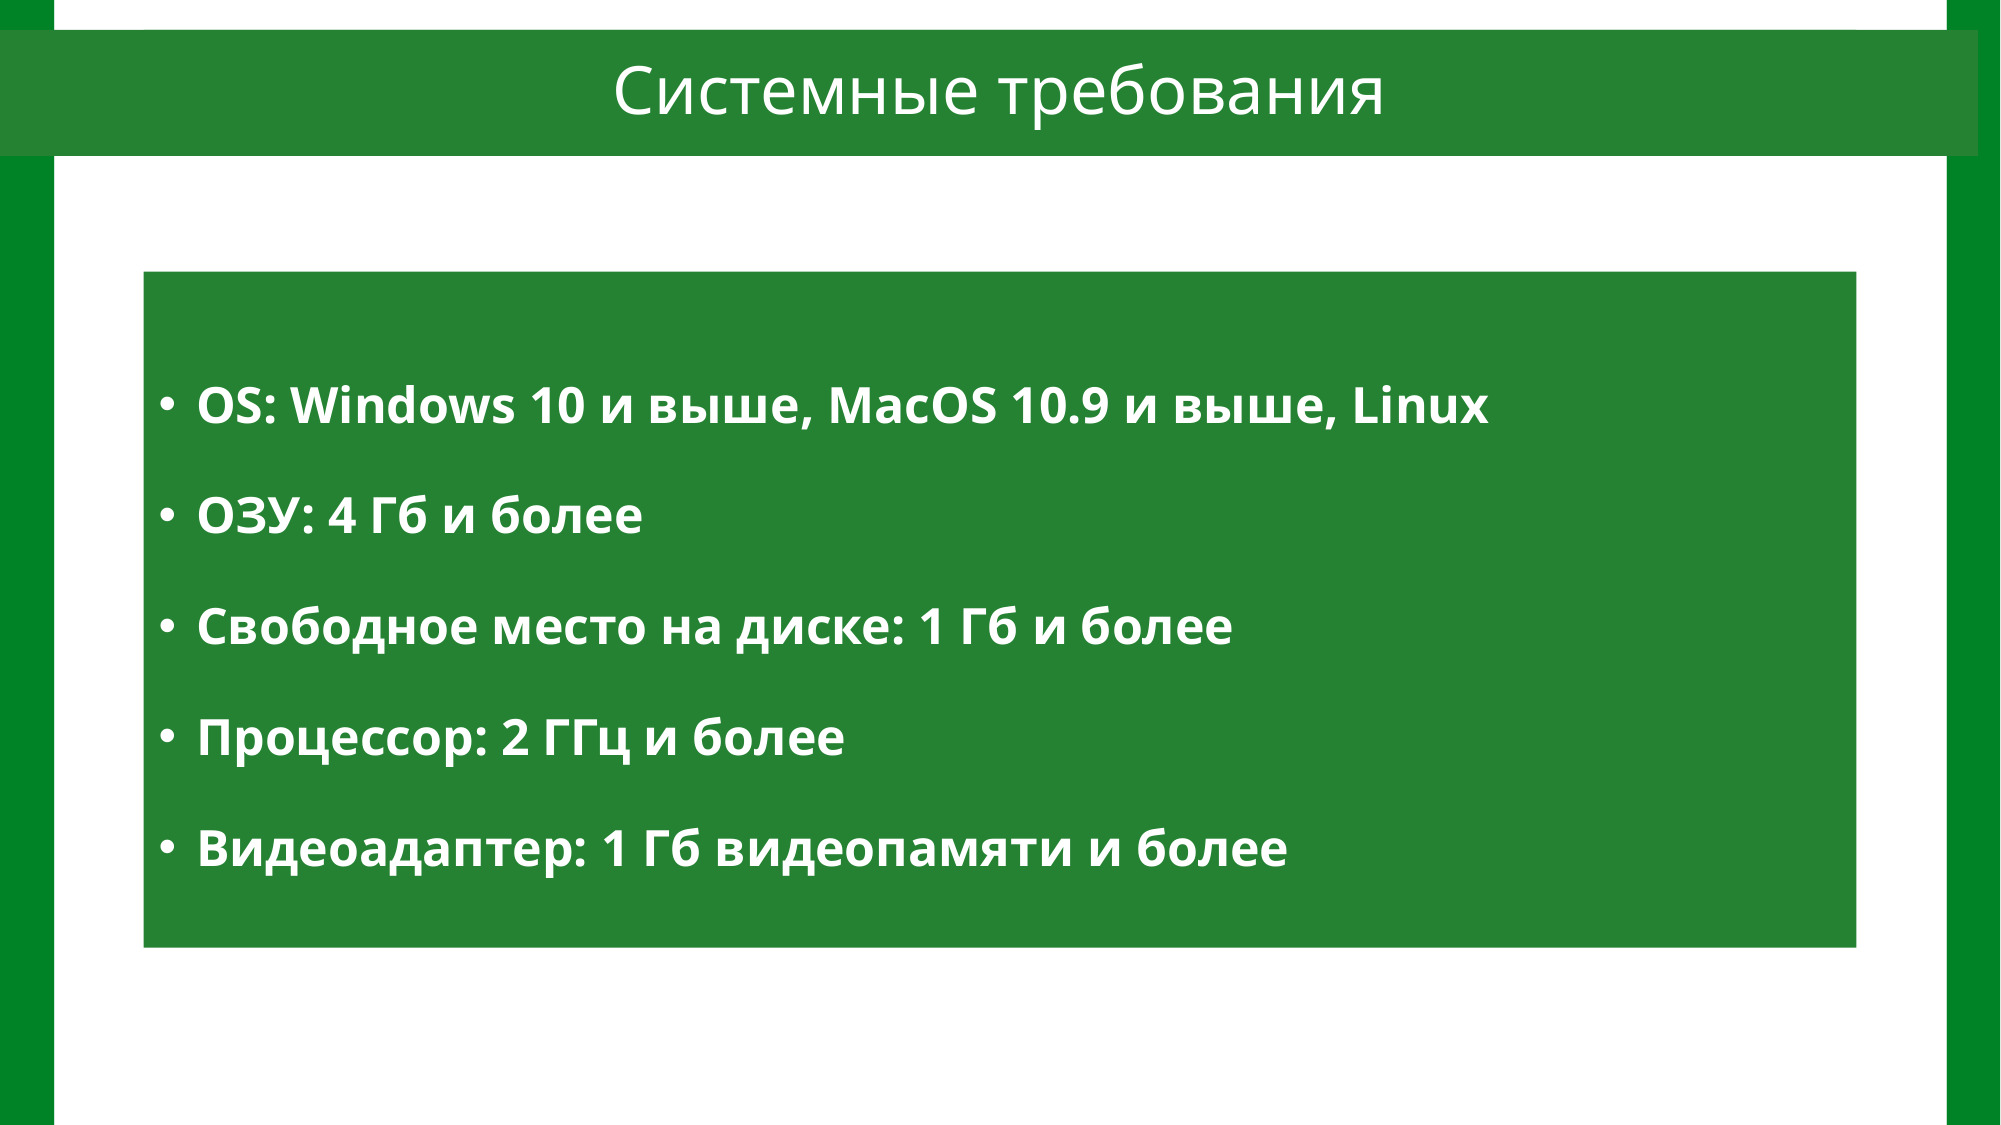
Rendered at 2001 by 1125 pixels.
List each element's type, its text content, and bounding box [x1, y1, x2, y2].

picture [0, 0, 2001, 1125]
title Системные требования [0, 30, 2000, 156]
list OS: Windows 10 и выше, MacOS 10.9 и выше, Linux ОЗУ: 4 Гб и более Свободное место на диске: 1 Гб и более Процессор: 2 ГГц и более Видеоадаптер: 1 Гб видеопамяти и более [143, 271, 1857, 948]
